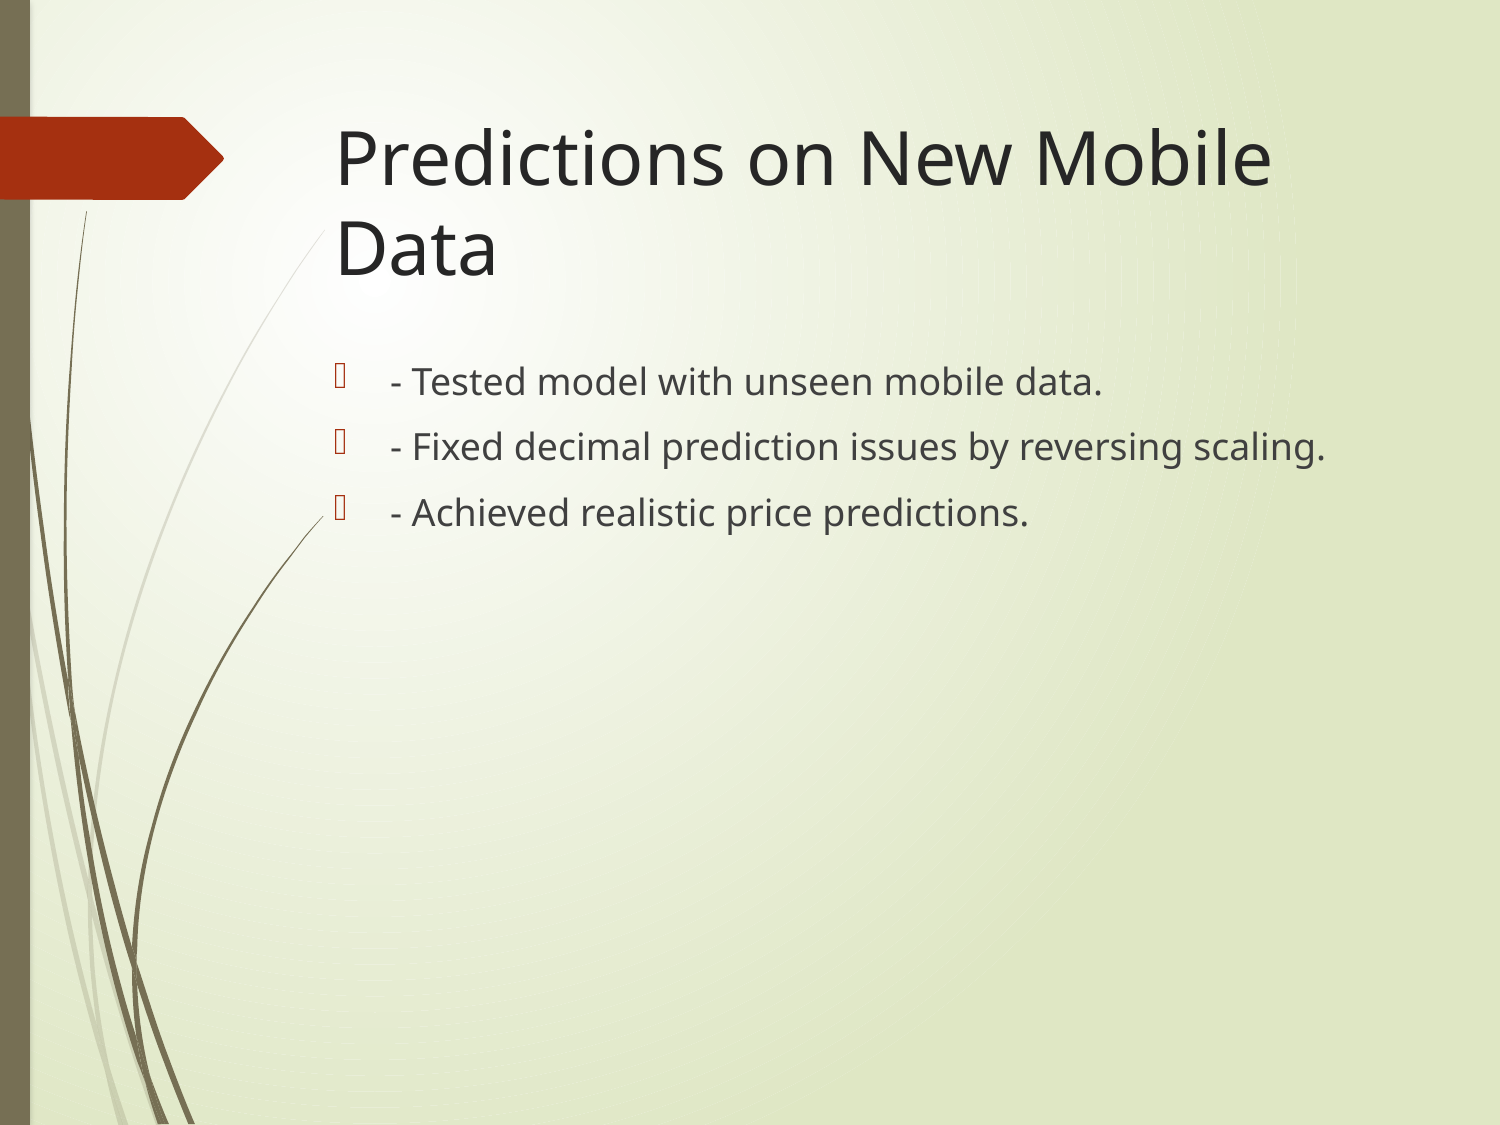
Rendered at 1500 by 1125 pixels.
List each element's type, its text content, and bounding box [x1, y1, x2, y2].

list - Tested model with unseen mobile data. - Fixed decimal prediction issues by reversing scaling. - Achieved realistic price predictions. [318, 350, 1400, 970]
title Predictions on New Mobile Data [319, 102, 1400, 313]
